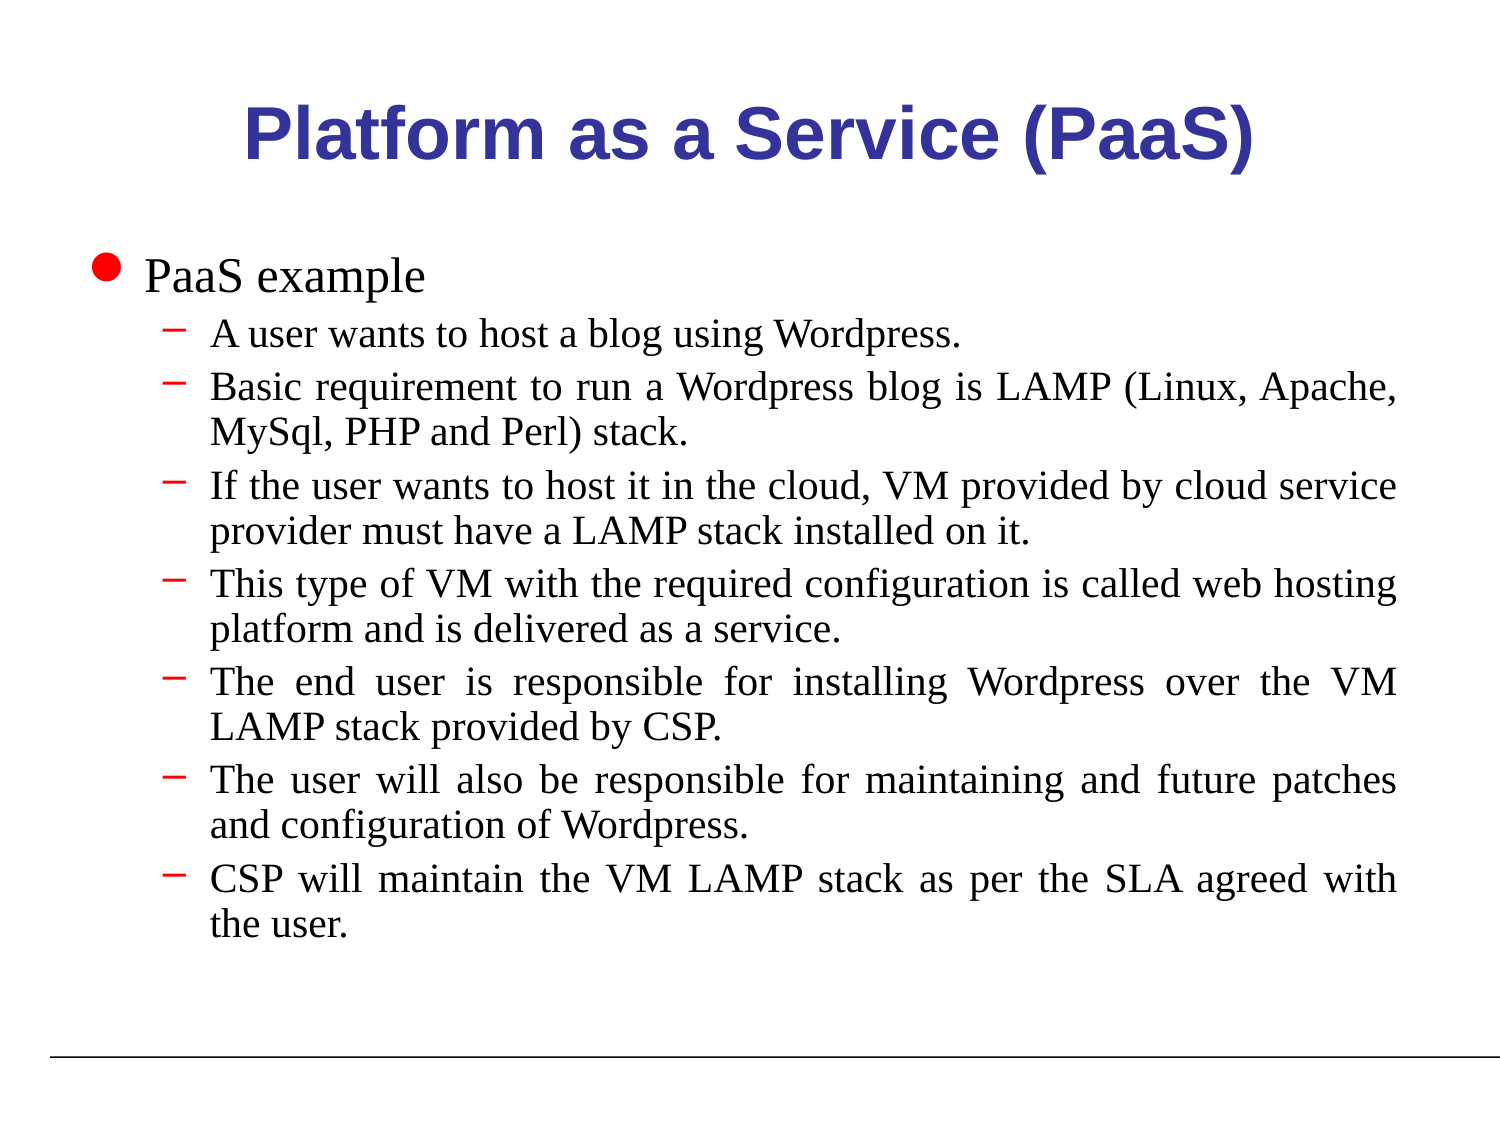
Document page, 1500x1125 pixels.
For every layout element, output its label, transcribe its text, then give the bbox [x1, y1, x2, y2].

title Platform as a Service (PaaS) [0, 56, 1500, 203]
list PaaS example A user wants to host a blog using Wordpress. Basic requirement to run a Wordpress blog is LAMP (Linux, Apache, MySql, PHP and Perl) stack. If the user wants to host it in the cloud, VM provided by cloud service provider must have a LAMP stack installed on it. This type of VM with the required configuration is called web hosting platform and is delivered as a service. The end user is responsible for installing Wordpress over the VM LAMP stack provided by CSP. The user will also be responsible for maintaining and future patches and configuration of Wordpress. CSP will maintain the VM LAMP stack as per the SLA agreed with the user. [72, 241, 1414, 1042]
